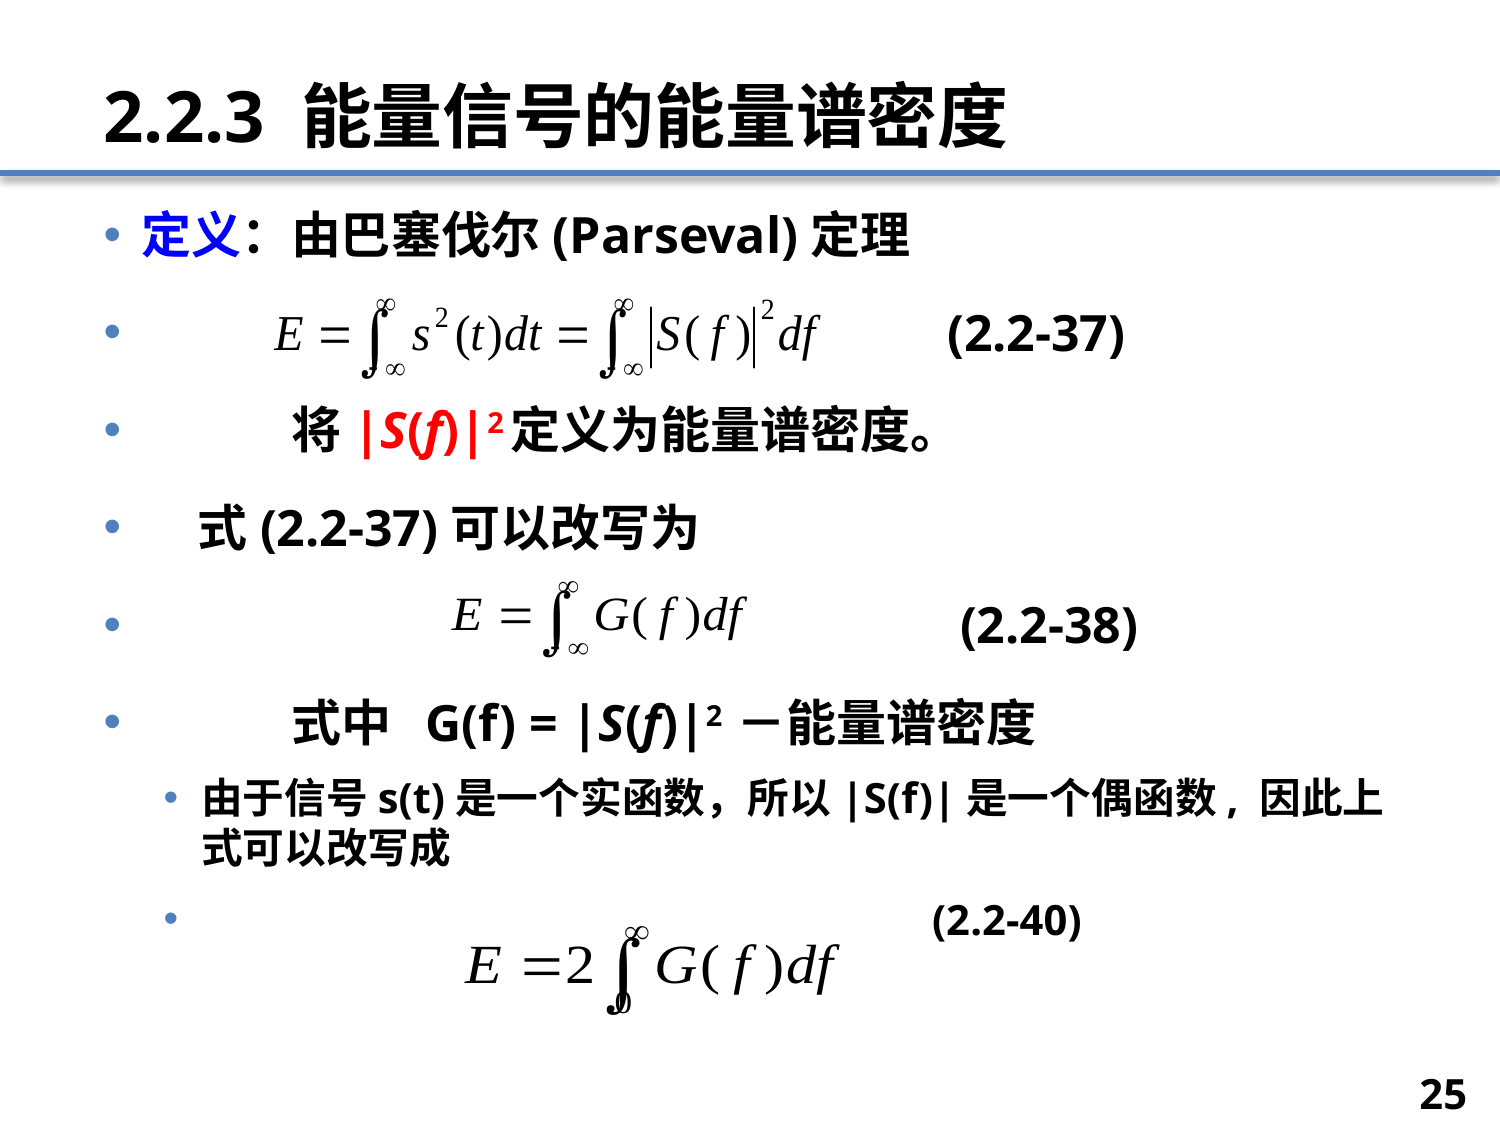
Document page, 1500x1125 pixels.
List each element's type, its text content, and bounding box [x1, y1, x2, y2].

title 2.2.3 能量信号的能量谱密度 [88, 30, 1412, 164]
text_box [454, 904, 857, 1025]
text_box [265, 278, 833, 388]
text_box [442, 562, 761, 667]
slide_number 25 [1379, 1075, 1483, 1118]
list 定义：由巴塞伐尔(Parseval)定理 (2.2-37) 将|S(f)|2定义为能量谱密度。 式(2.2-37)可以改写为 (2.2-38) 式中 G(f) = |S(f)|2 －能量谱密度 由于信号s(t)是一个实函数，所以|S(f)|是一个偶函数, 因此上式可以改写成 (2.2-40) [88, 536, 1412, 1024]
list 定义：由巴塞伐尔(Parseval)定理 (2.2-37) 将|S(f)|2定义为能量谱密度。 式(2.2-37)可以改写为 (2.2-38) 式中 G(f) = |S(f)|2 －能量谱密度 由于信号s(t)是一个实函数，所以|S(f)|是一个偶函数, 因此上式可以改写成 (2.2-40) [88, 196, 1412, 535]
